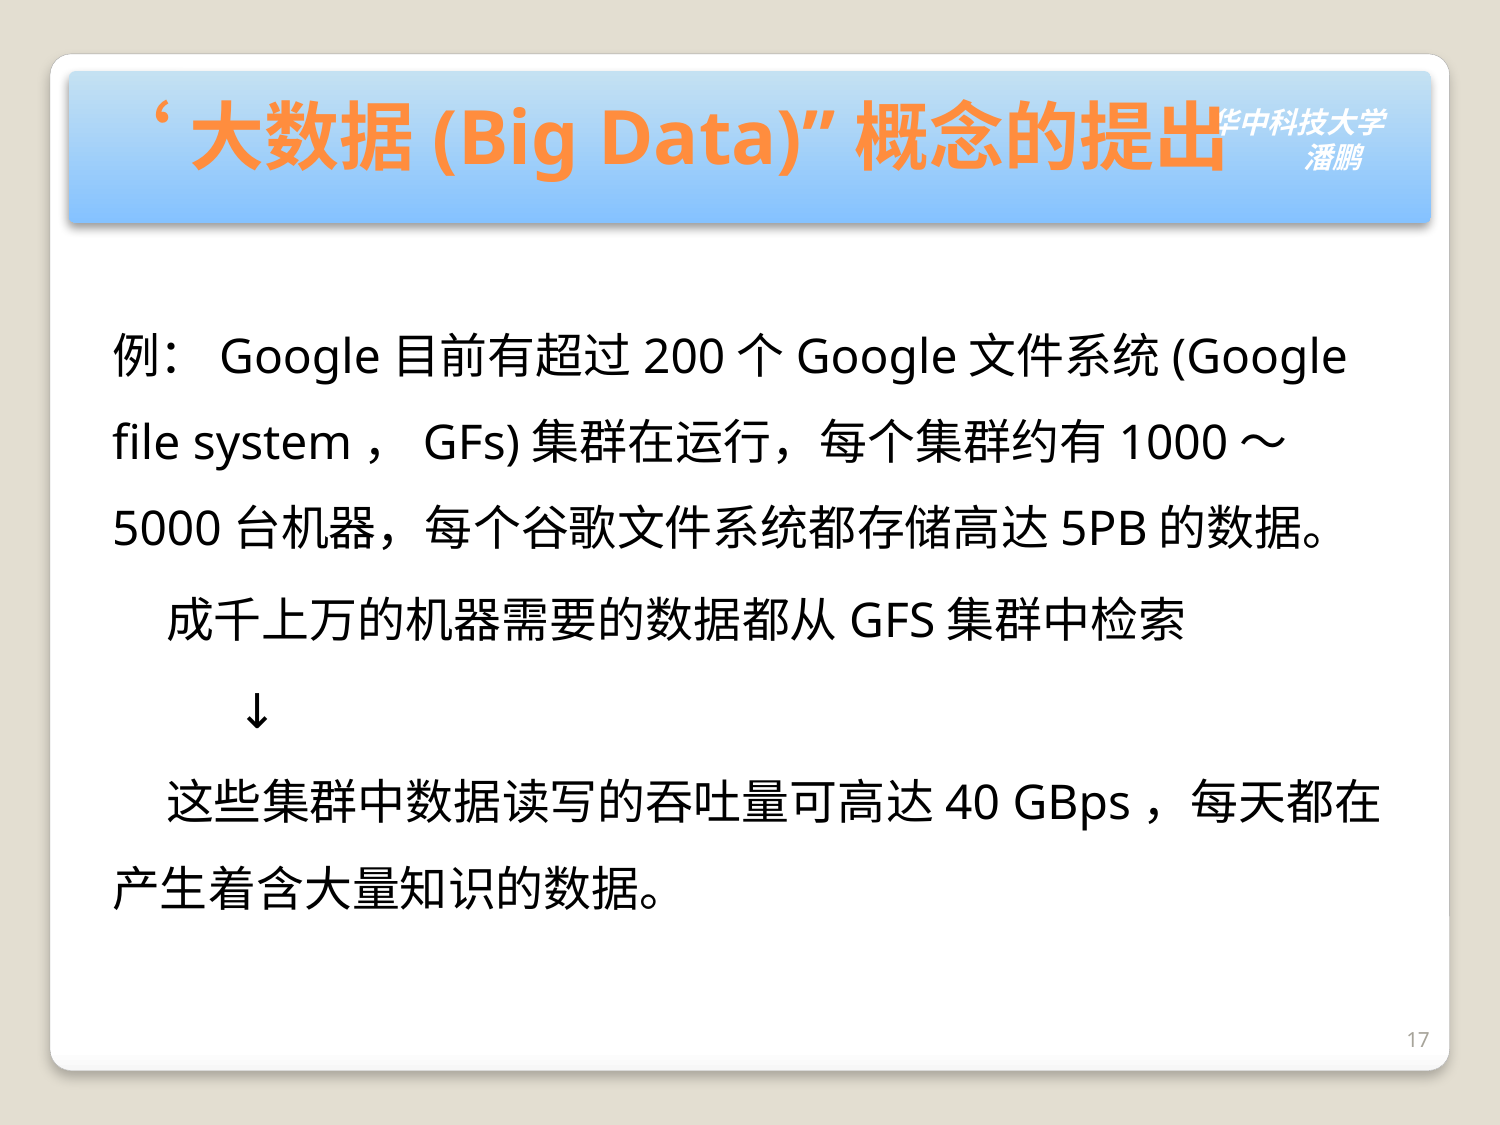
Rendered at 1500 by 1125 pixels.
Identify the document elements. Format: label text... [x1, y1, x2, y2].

slide_number 17 [1369, 1002, 1445, 1063]
list 例：Google目前有超过200个Google文件系统(Google file system，GFs)集群在运行，每个集群约有1000～5000台机器，每个谷歌文件系统都存储高达5PB的数据。 成千上万的机器需要的数据都从GFS集群中检索 ↓ 这些集群中数据读写的吞吐量可高达40 GBps，每天都在产生着含大量知识的数据。 [81, 281, 1419, 985]
title ‘大数据(Big Data)”概念的提出 [82, 82, 1425, 188]
